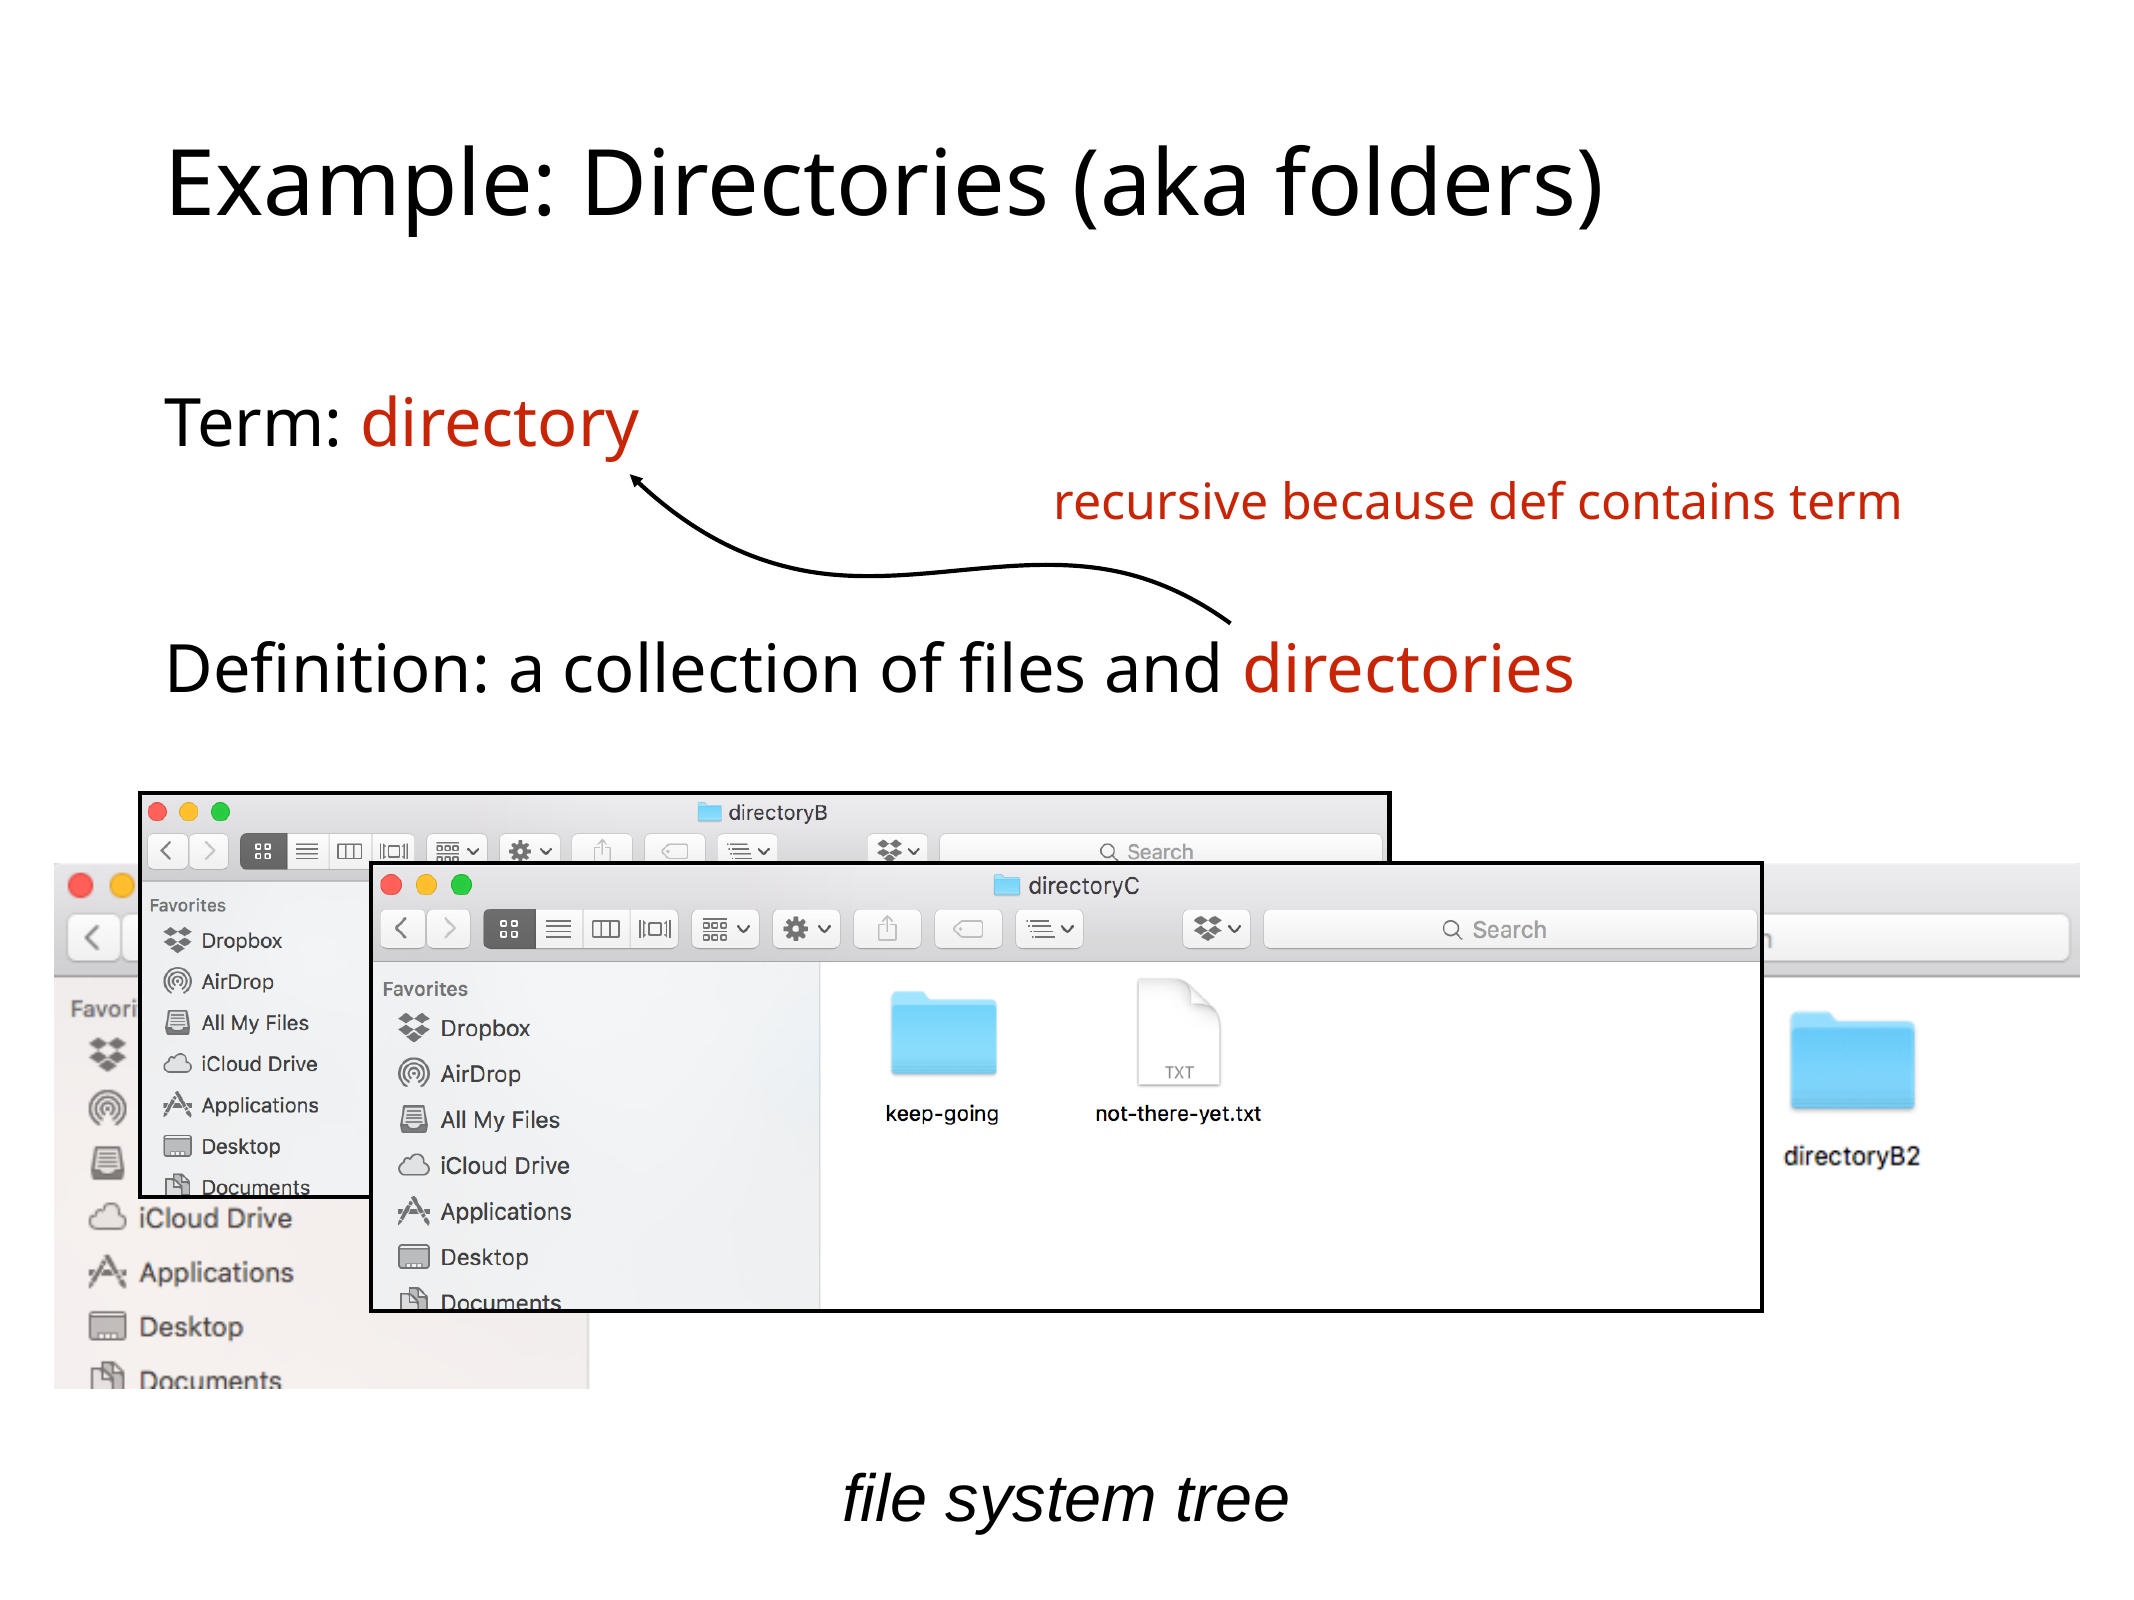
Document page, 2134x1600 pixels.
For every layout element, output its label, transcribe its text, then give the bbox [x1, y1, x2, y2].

text_box Term: directory [156, 371, 1978, 504]
text_box [629, 474, 1231, 624]
text_box file system tree [791, 1446, 1342, 1544]
title Example: Directories (aka folders) [156, 72, 1978, 285]
text_box Definition: a collection of files and directories [156, 617, 1978, 750]
picture [54, 794, 2080, 1389]
text_box recursive because def contains term [1045, 461, 1913, 538]
